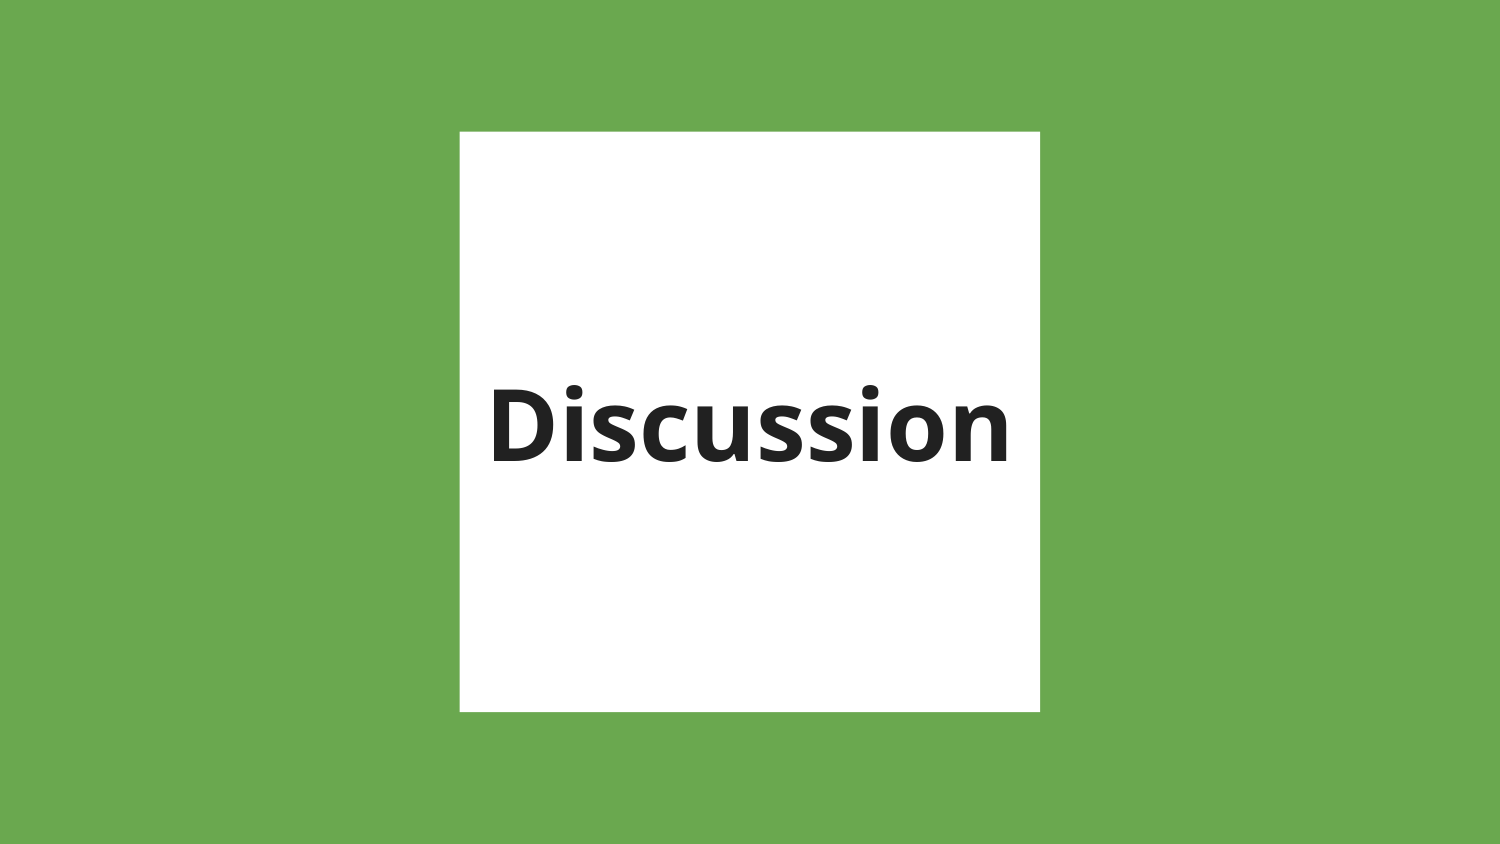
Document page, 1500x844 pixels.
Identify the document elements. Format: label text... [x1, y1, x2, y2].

title Discussion [459, 131, 1041, 713]
